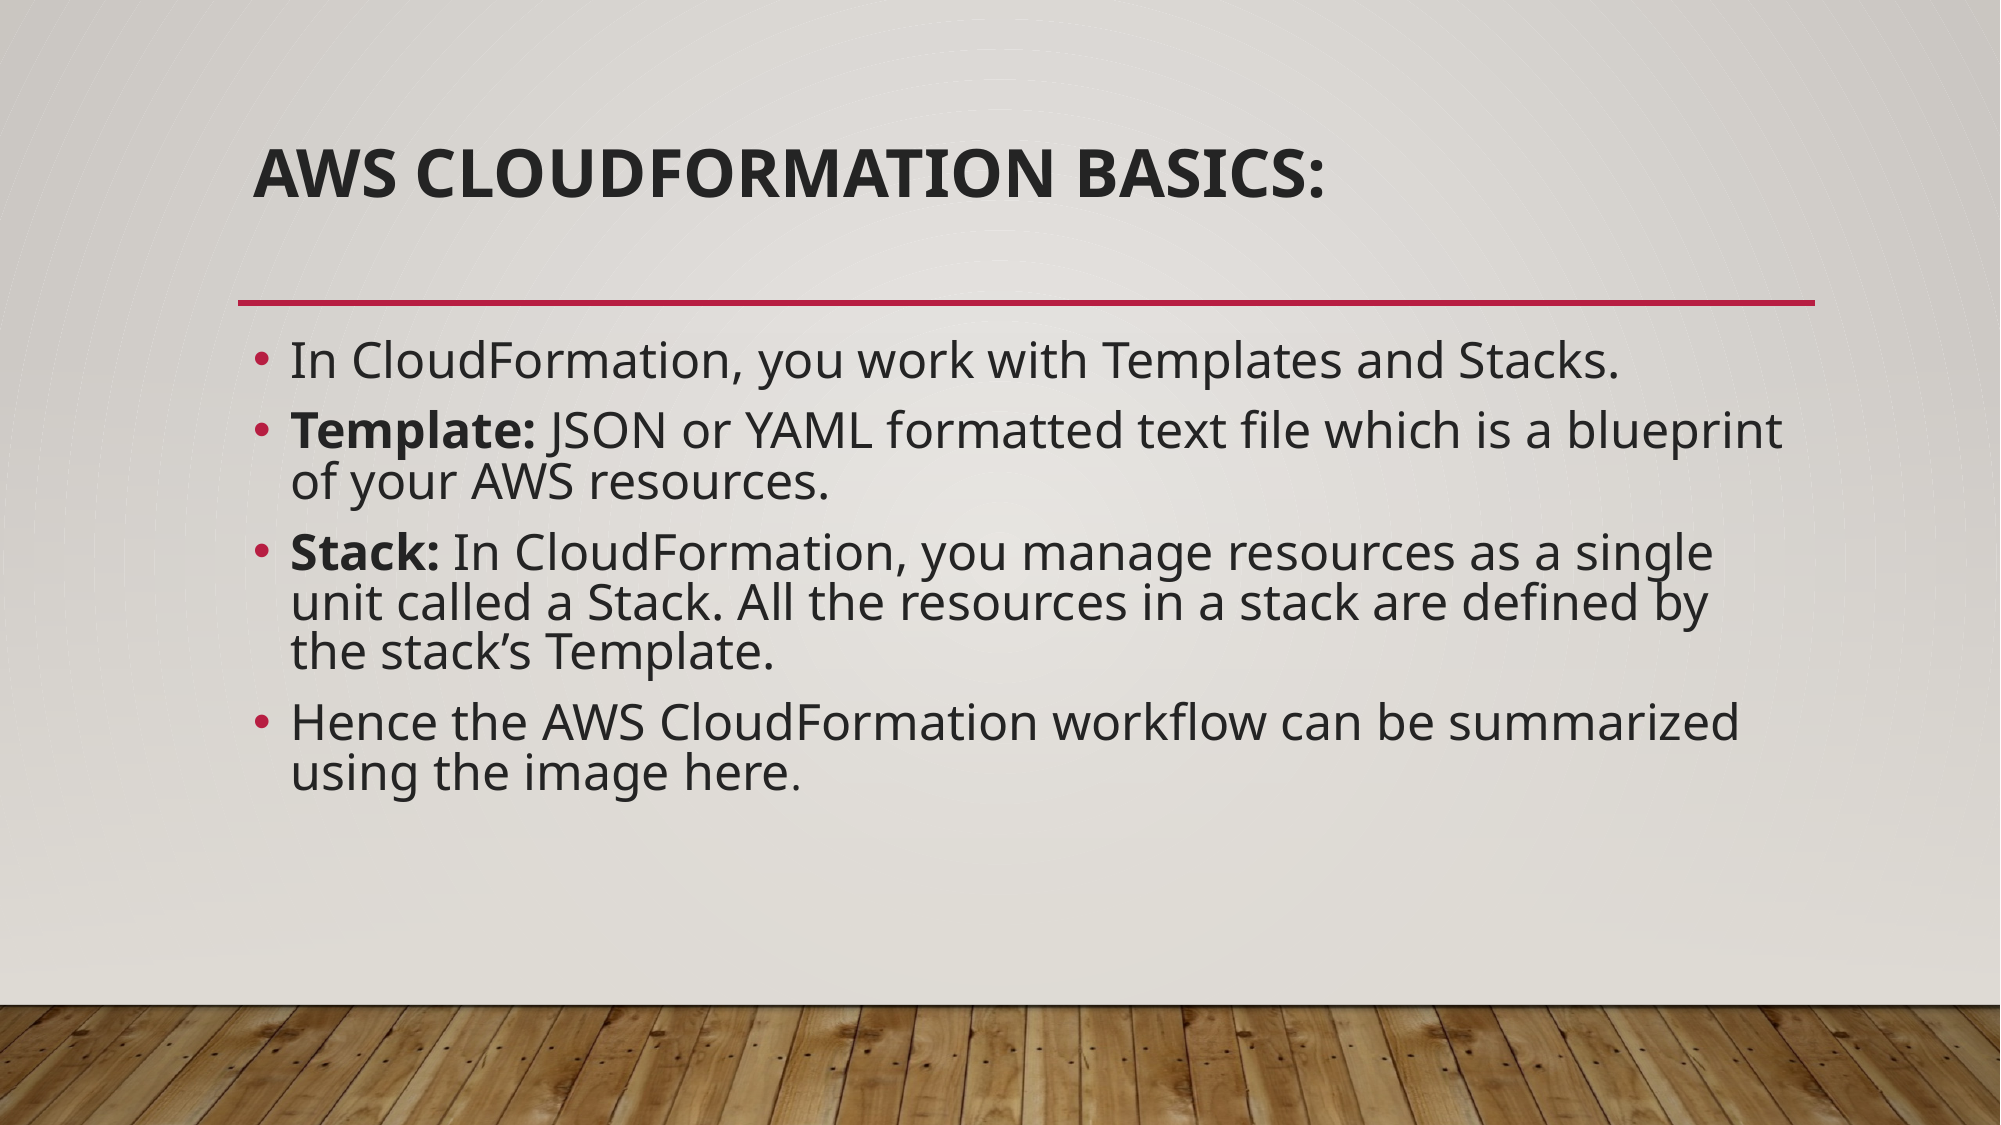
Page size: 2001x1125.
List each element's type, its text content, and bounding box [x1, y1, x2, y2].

title AWS CloudFormation Basics: [238, 131, 1814, 305]
picture [0, 1005, 2000, 1125]
list In CloudFormation, you work with Templates and Stacks. Template: JSON or YAML formatted text file which is a blueprint of your AWS resources. Stack: In CloudFormation, you manage resources as a single unit called a Stack. All the resources in a stack are defined by the stack’s Template. Hence the AWS CloudFormation workflow can be summarized using the image here. [238, 330, 1814, 897]
